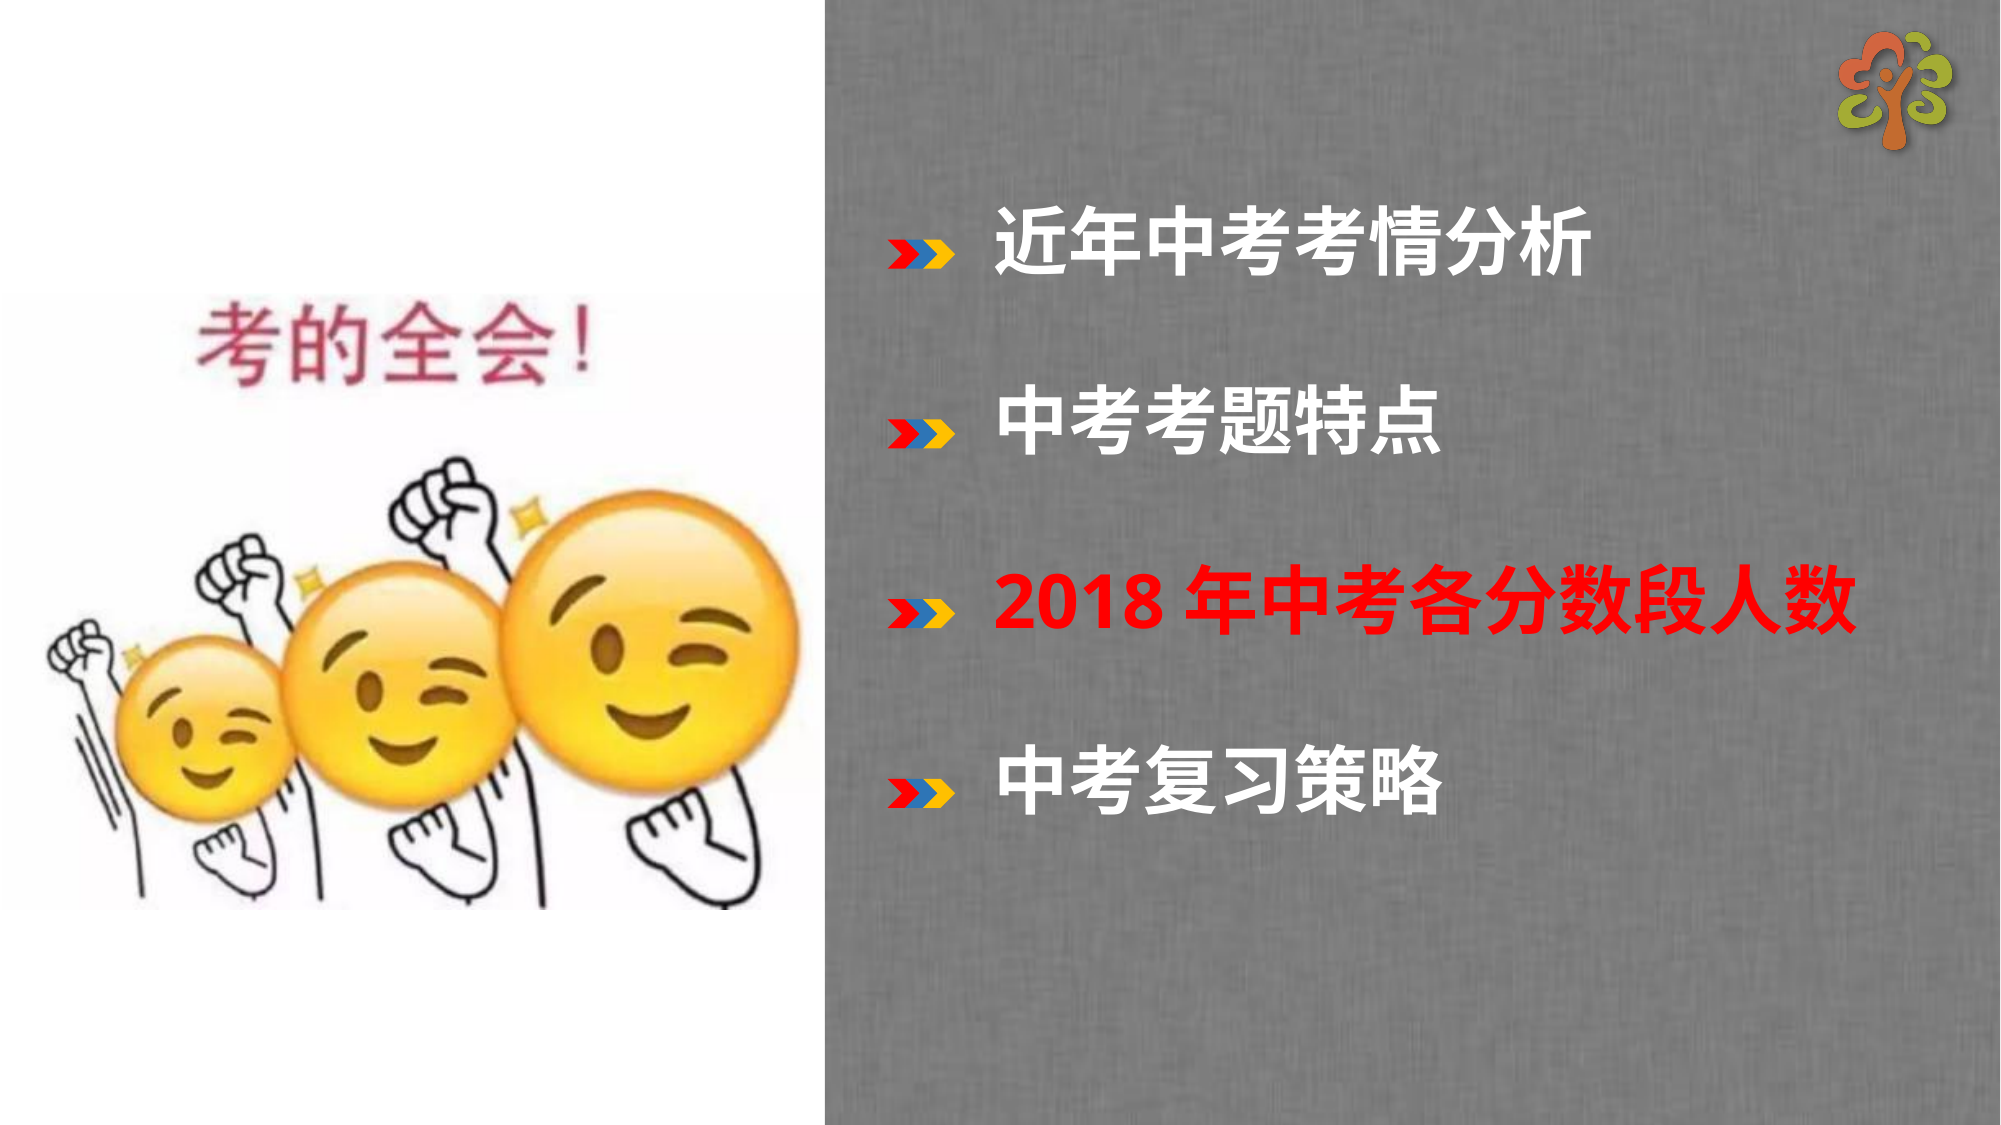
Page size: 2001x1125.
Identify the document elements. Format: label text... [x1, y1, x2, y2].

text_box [889, 240, 954, 268]
text_box 2018年中考各分数段人数 [978, 574, 1896, 653]
picture [824, 0, 2001, 1125]
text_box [889, 420, 954, 448]
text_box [889, 600, 954, 628]
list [2, 292, 820, 910]
text_box 中考复习策略 [978, 754, 1896, 832]
list 中考考题特点 [978, 395, 1896, 473]
list 近年中考考情分析 [978, 215, 1896, 293]
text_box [889, 779, 954, 807]
